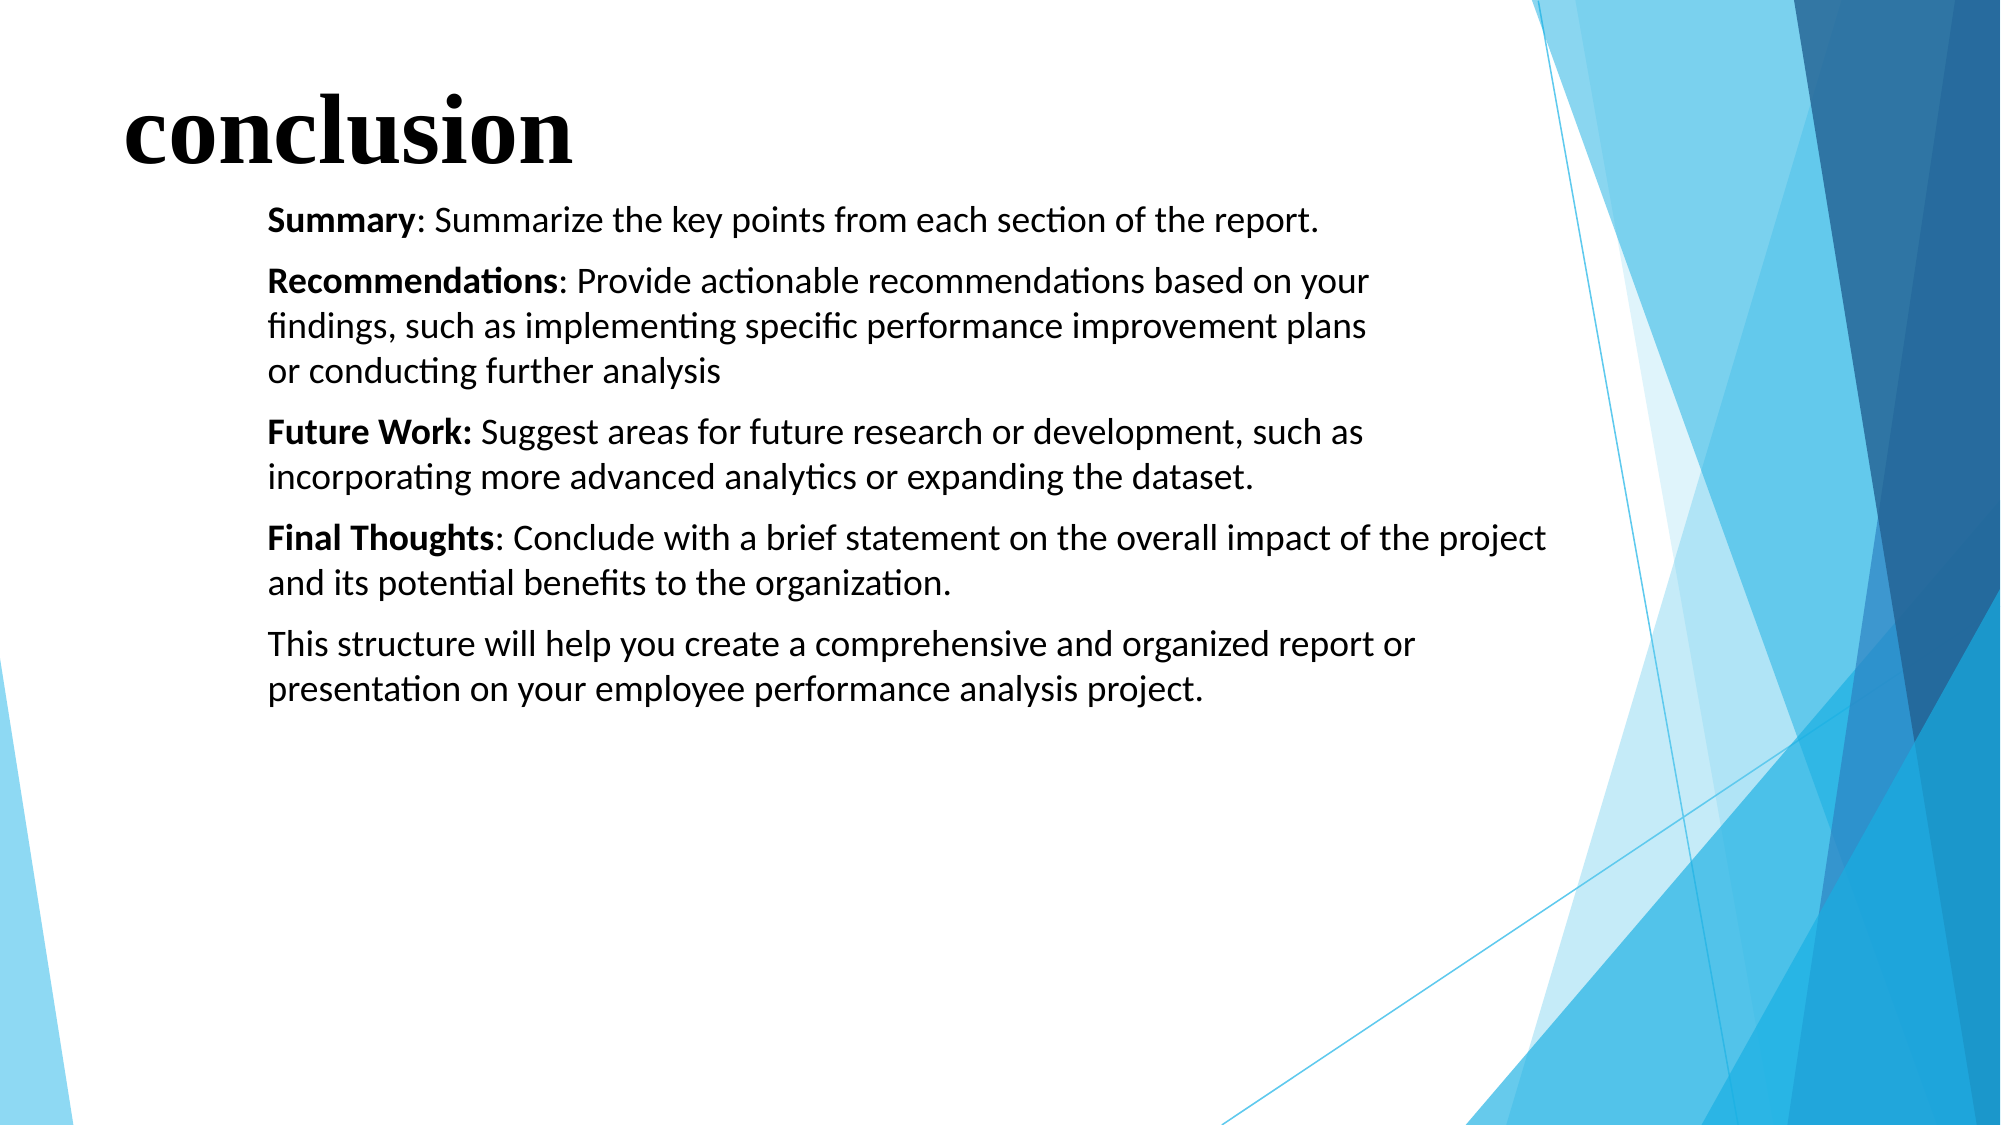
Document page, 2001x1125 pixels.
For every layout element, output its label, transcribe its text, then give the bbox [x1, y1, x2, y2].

text_box Summary: Summarize the key points from each section of the report. [252, 187, 1468, 248]
text_box This structure will help you create a comprehensive and organized report or presentation on your employee performance analysis project. [252, 611, 1500, 717]
title conclusion [123, 63, 1877, 188]
text_box Future Work: Suggest areas for future research or development, such as incorporating more advanced analytics or expanding the dataset. [252, 399, 1391, 505]
text_box Recommendations: Provide actionable recommendations based on your findings, such as implementing specific performance improvement plans or conducting further analysis [252, 248, 1391, 398]
text_box Final Thoughts: Conclude with a brief statement on the overall impact of the project and its potential benefits to the organization. [252, 505, 1595, 611]
